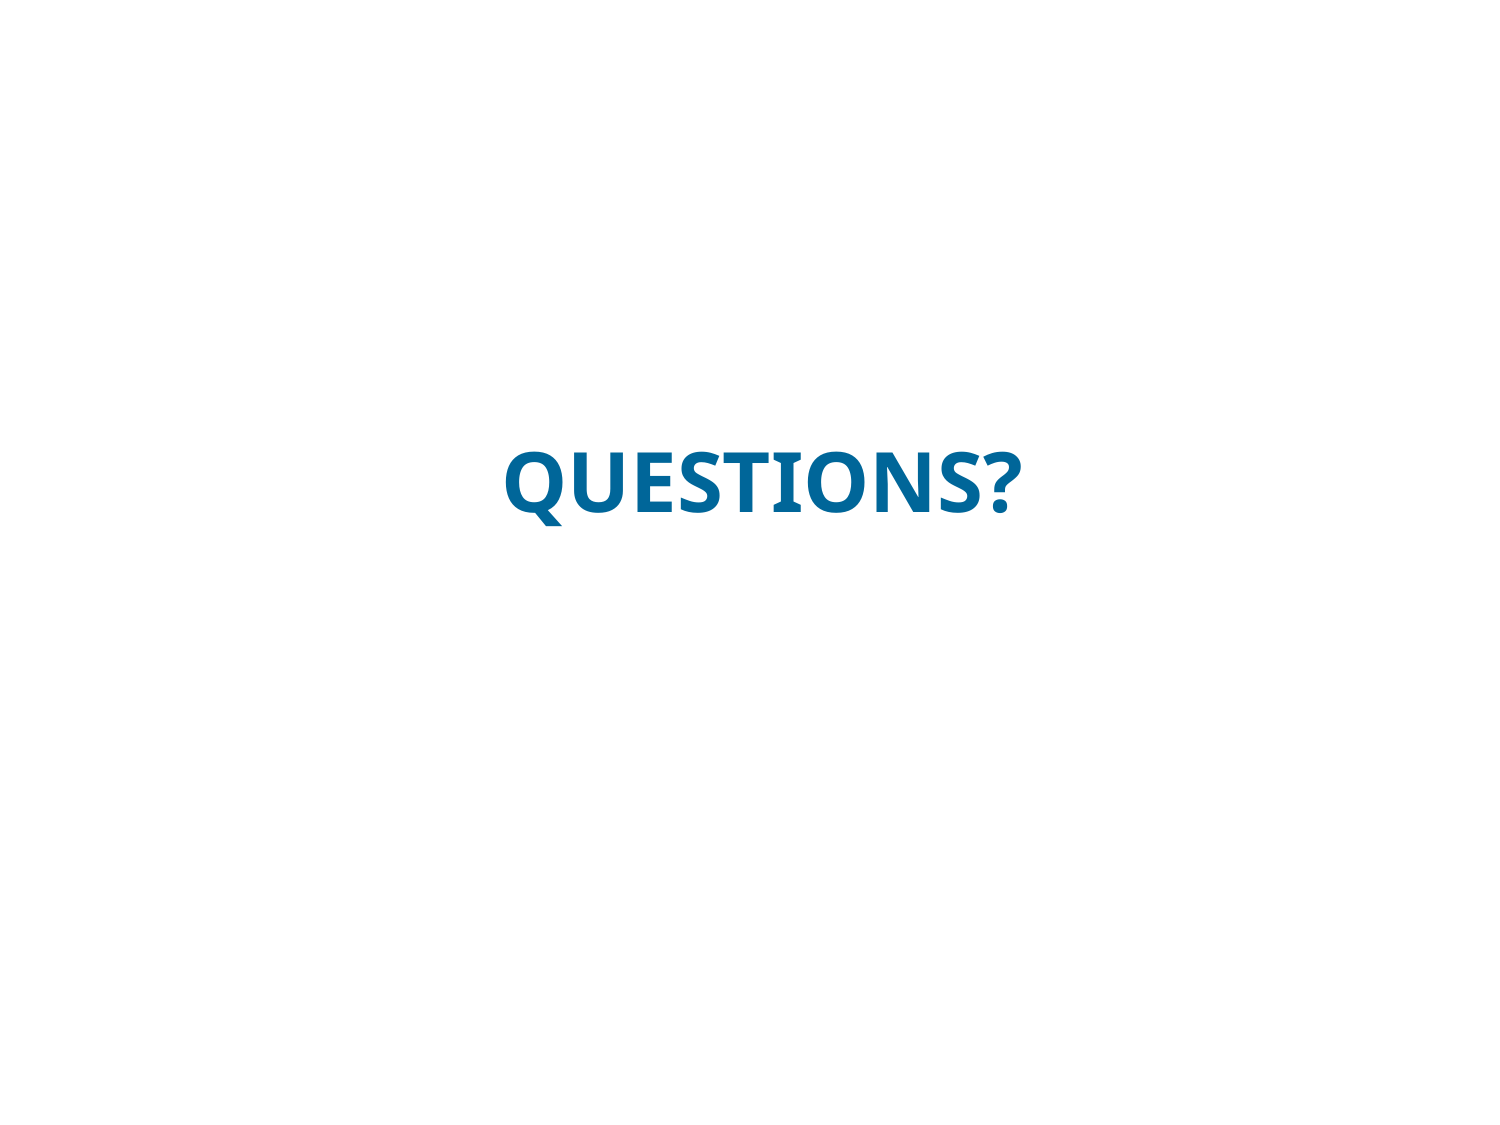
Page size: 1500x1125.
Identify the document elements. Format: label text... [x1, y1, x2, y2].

title QUESTIONS? [237, 434, 1288, 576]
